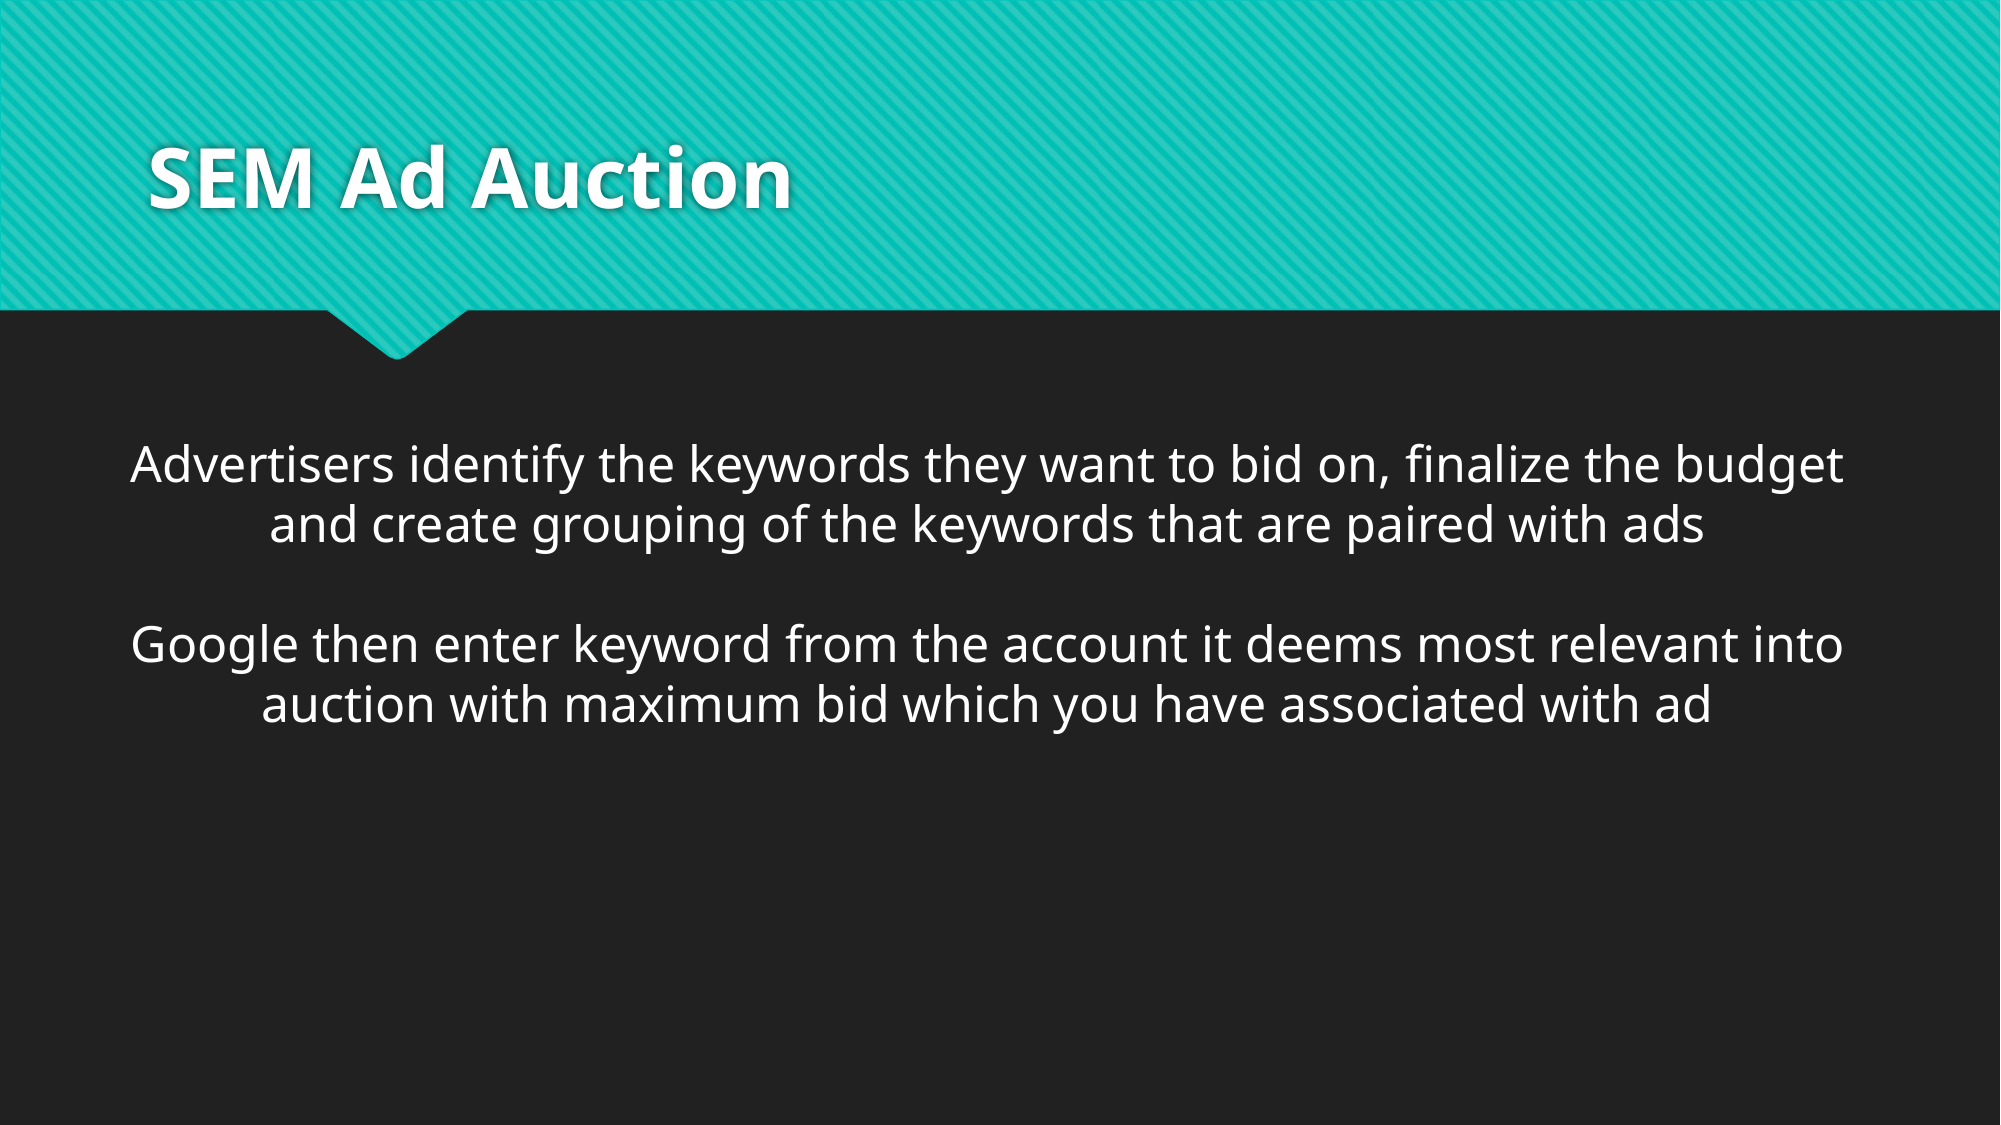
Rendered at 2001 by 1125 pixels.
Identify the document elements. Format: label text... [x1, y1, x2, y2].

title SEM Ad Auction [132, 73, 1868, 233]
text_box Advertisers identify the keywords they want to bid on, finalize the budget and create grouping of the keywords that are paired with ads Google then enter keyword from the account it deems most relevant into auction with maximum bid which you have associated with ad [86, 424, 1890, 740]
